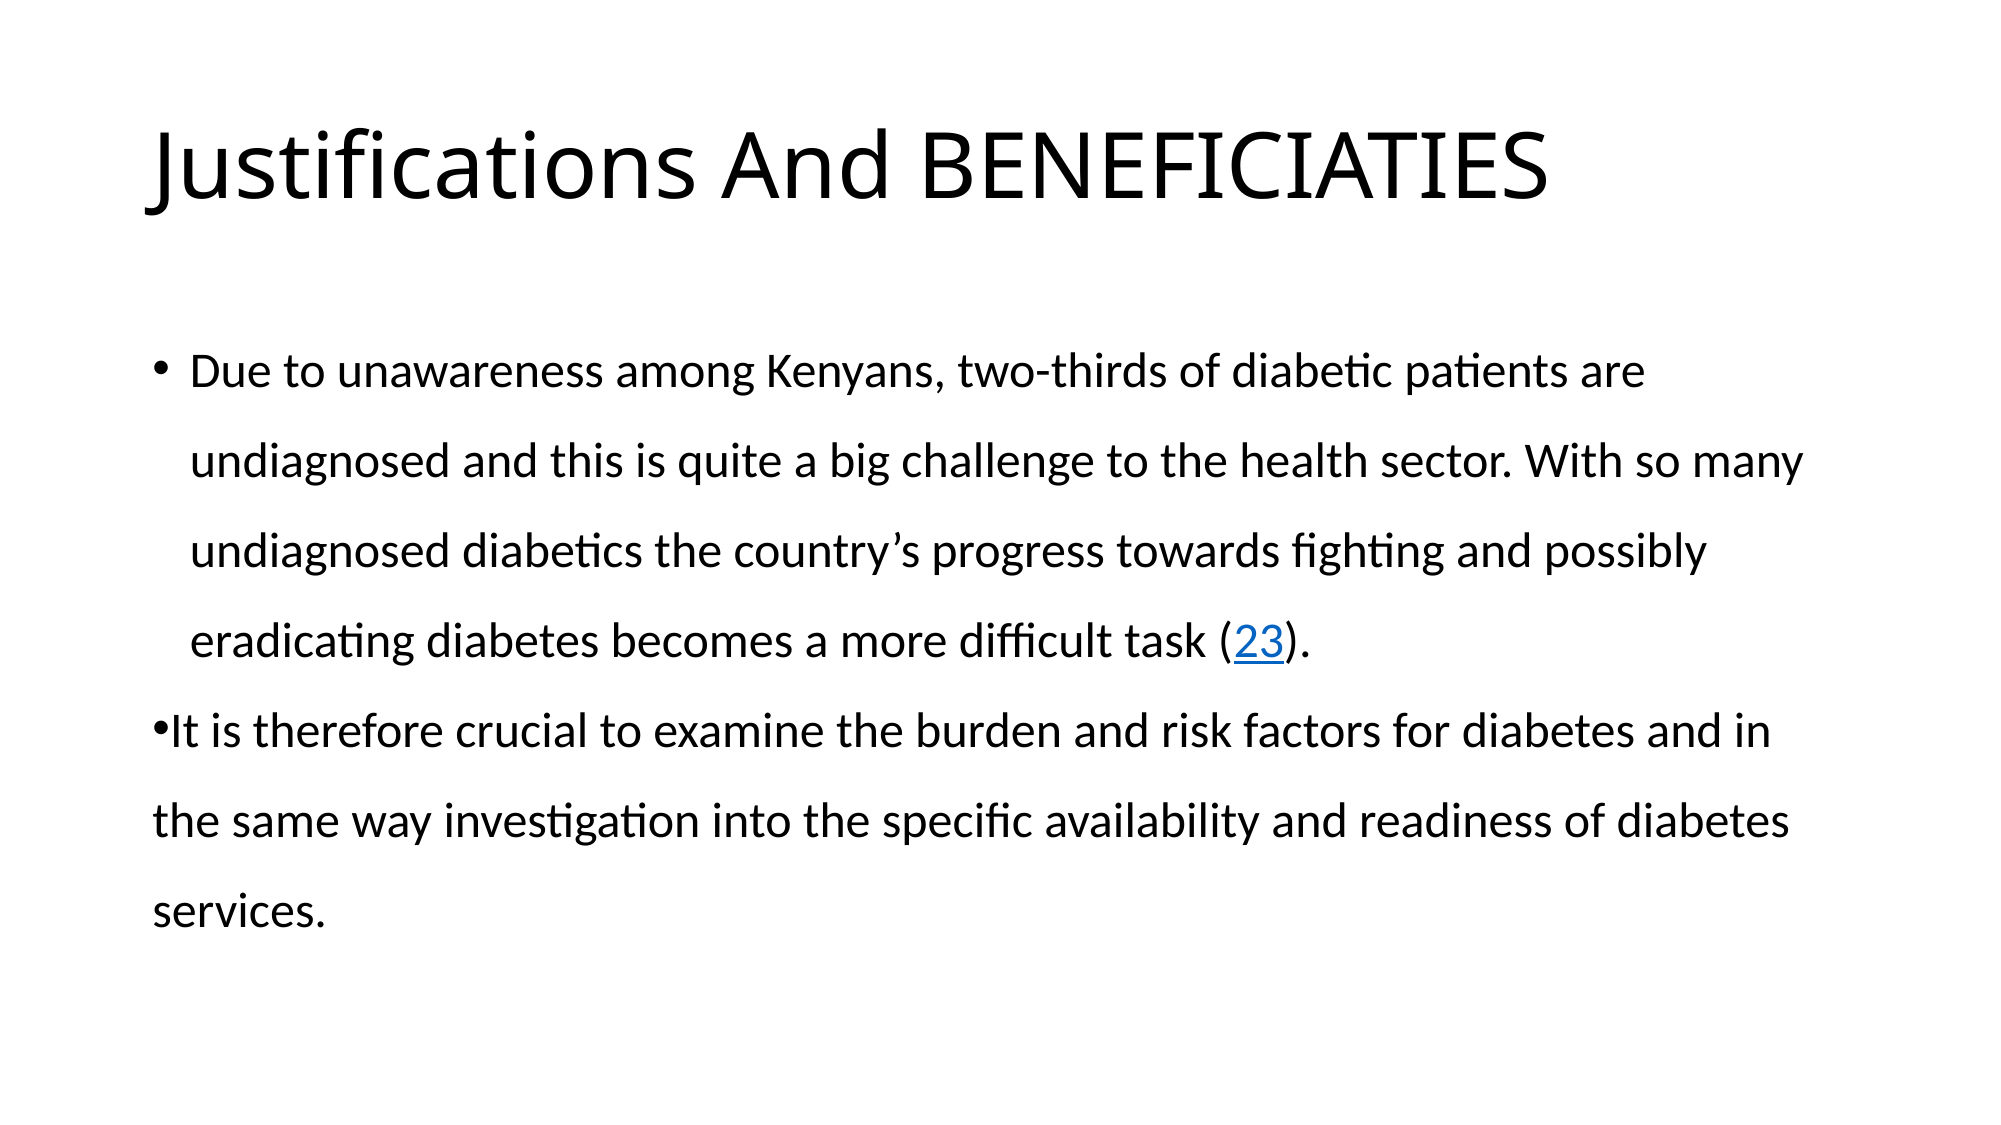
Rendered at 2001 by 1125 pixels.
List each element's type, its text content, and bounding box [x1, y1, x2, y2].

title Justifications And BENEFICIATIES [137, 59, 1863, 278]
list Due to unawareness among Kenyans, two-thirds of diabetic patients are undiagnosed and this is quite a big challenge to the health sector. With so many undiagnosed diabetics the country’s progress towards fighting and possibly eradicating diabetes becomes a more difficult task (23). It is therefore crucial to examine the burden and risk factors for diabetes and in the same way investigation into the specific availability and readiness of diabetes services. [137, 299, 1863, 1014]
